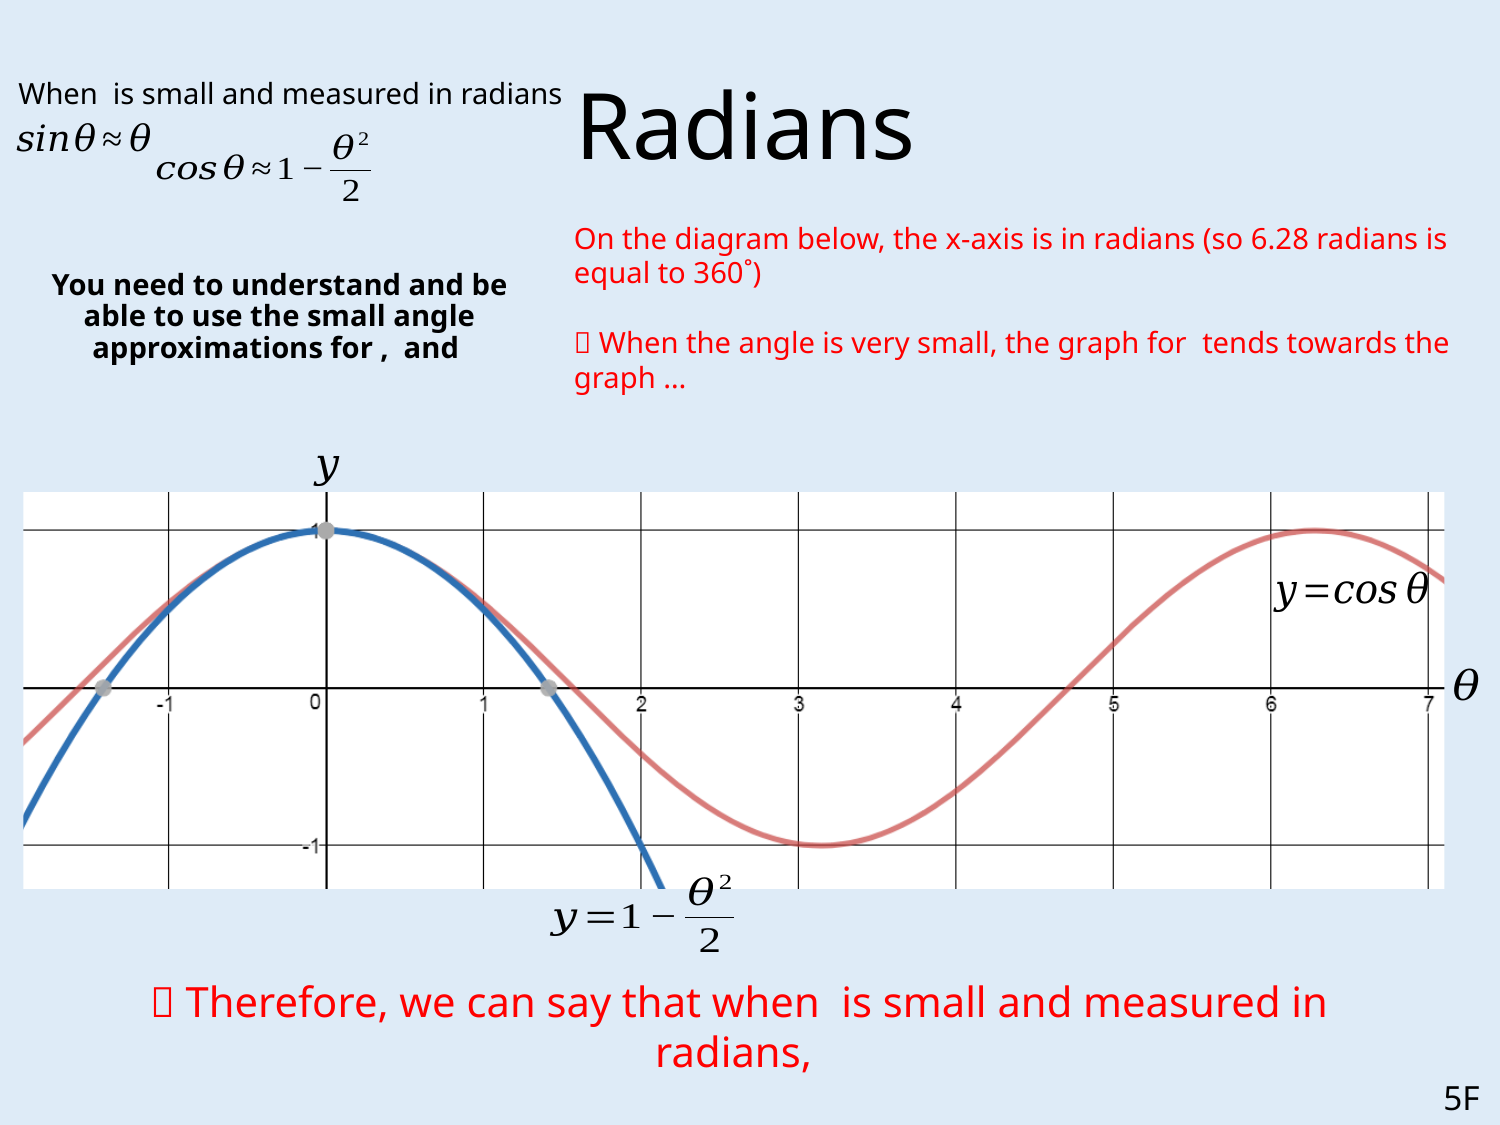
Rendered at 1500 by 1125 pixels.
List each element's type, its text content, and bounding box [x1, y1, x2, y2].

picture [23, 492, 1445, 889]
title Radians [98, 21, 1393, 239]
text_box 5F [1428, 1069, 1500, 1125]
